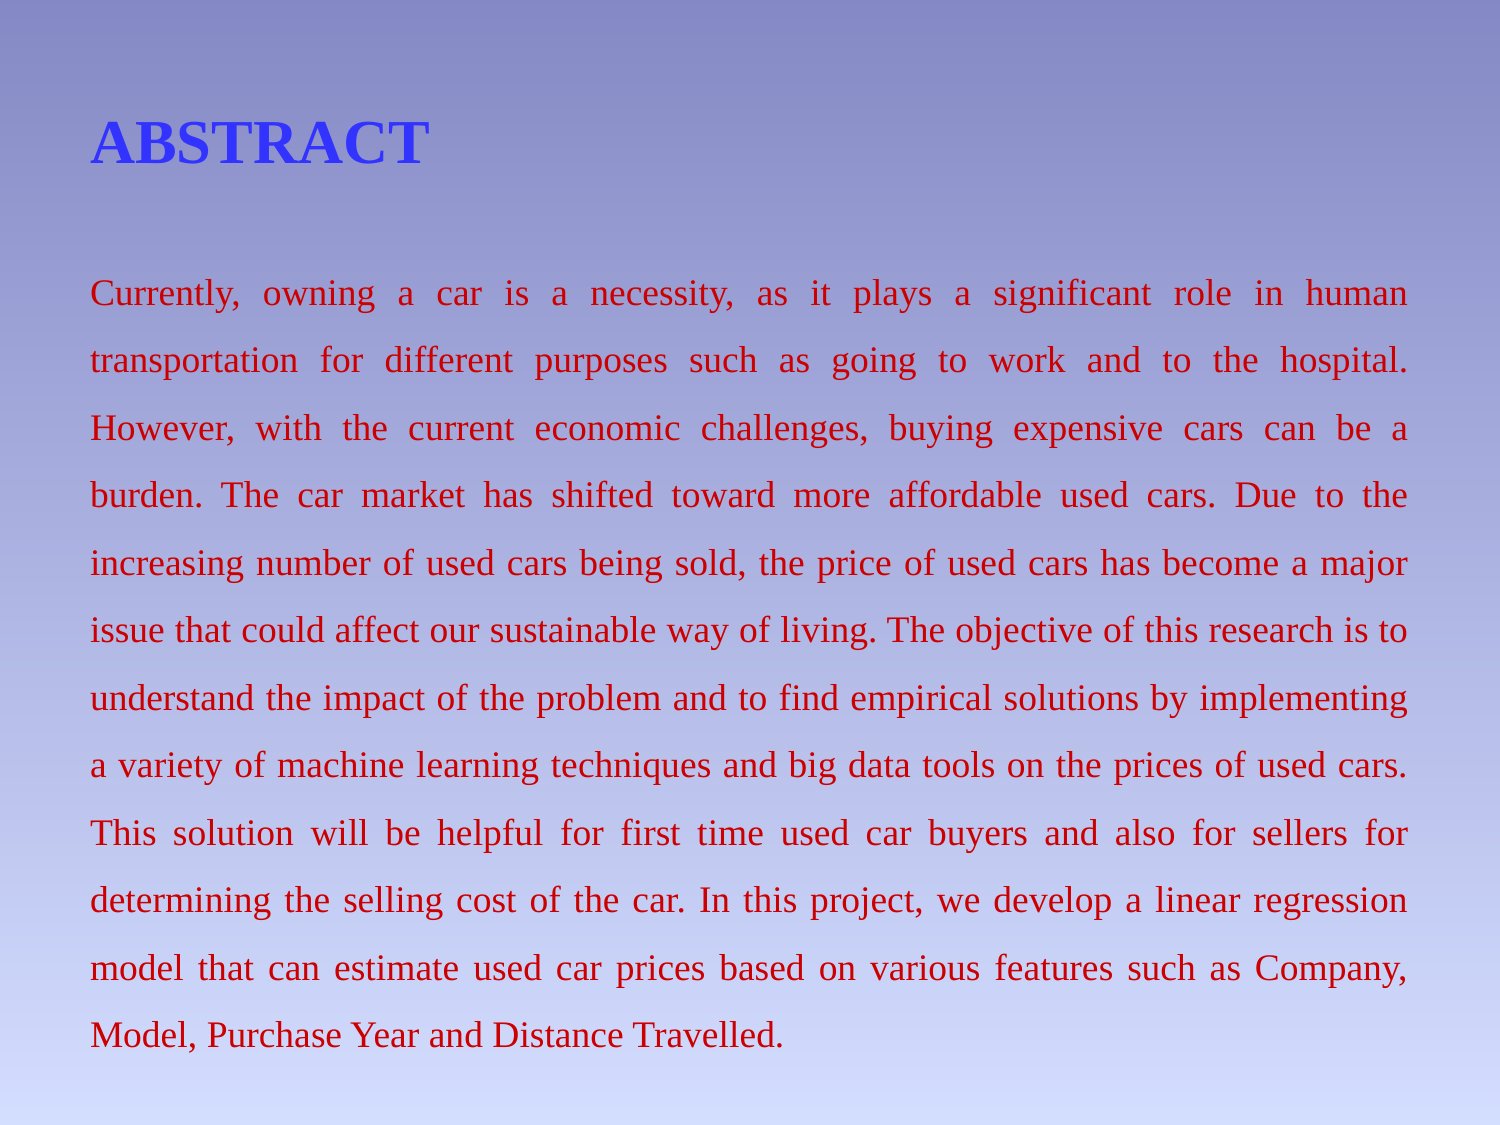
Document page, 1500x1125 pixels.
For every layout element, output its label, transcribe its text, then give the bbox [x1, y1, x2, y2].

list Currently, owning a car is a necessity, as it plays a significant role in human transportation for different purposes such as going to work and to the hospital. However, with the current economic challenges, buying expensive cars can be a burden. The car market has shifted toward more affordable used cars. Due to the increasing number of used cars being sold, the price of used cars has become a major issue that could affect our sustainable way of living. The objective of this research is to understand the impact of the problem and to find empirical solutions by implementing a variety of machine learning techniques and big data tools on the prices of used cars. This solution will be helpful for first time used car buyers and also for sellers for determining the selling cost of the car. In this project, we develop a linear regression model that can estimate used car prices based on various features such as Company, Model, Purchase Year and Distance Travelled. [75, 237, 1425, 1063]
title ABSTRACT [75, 45, 1425, 233]
